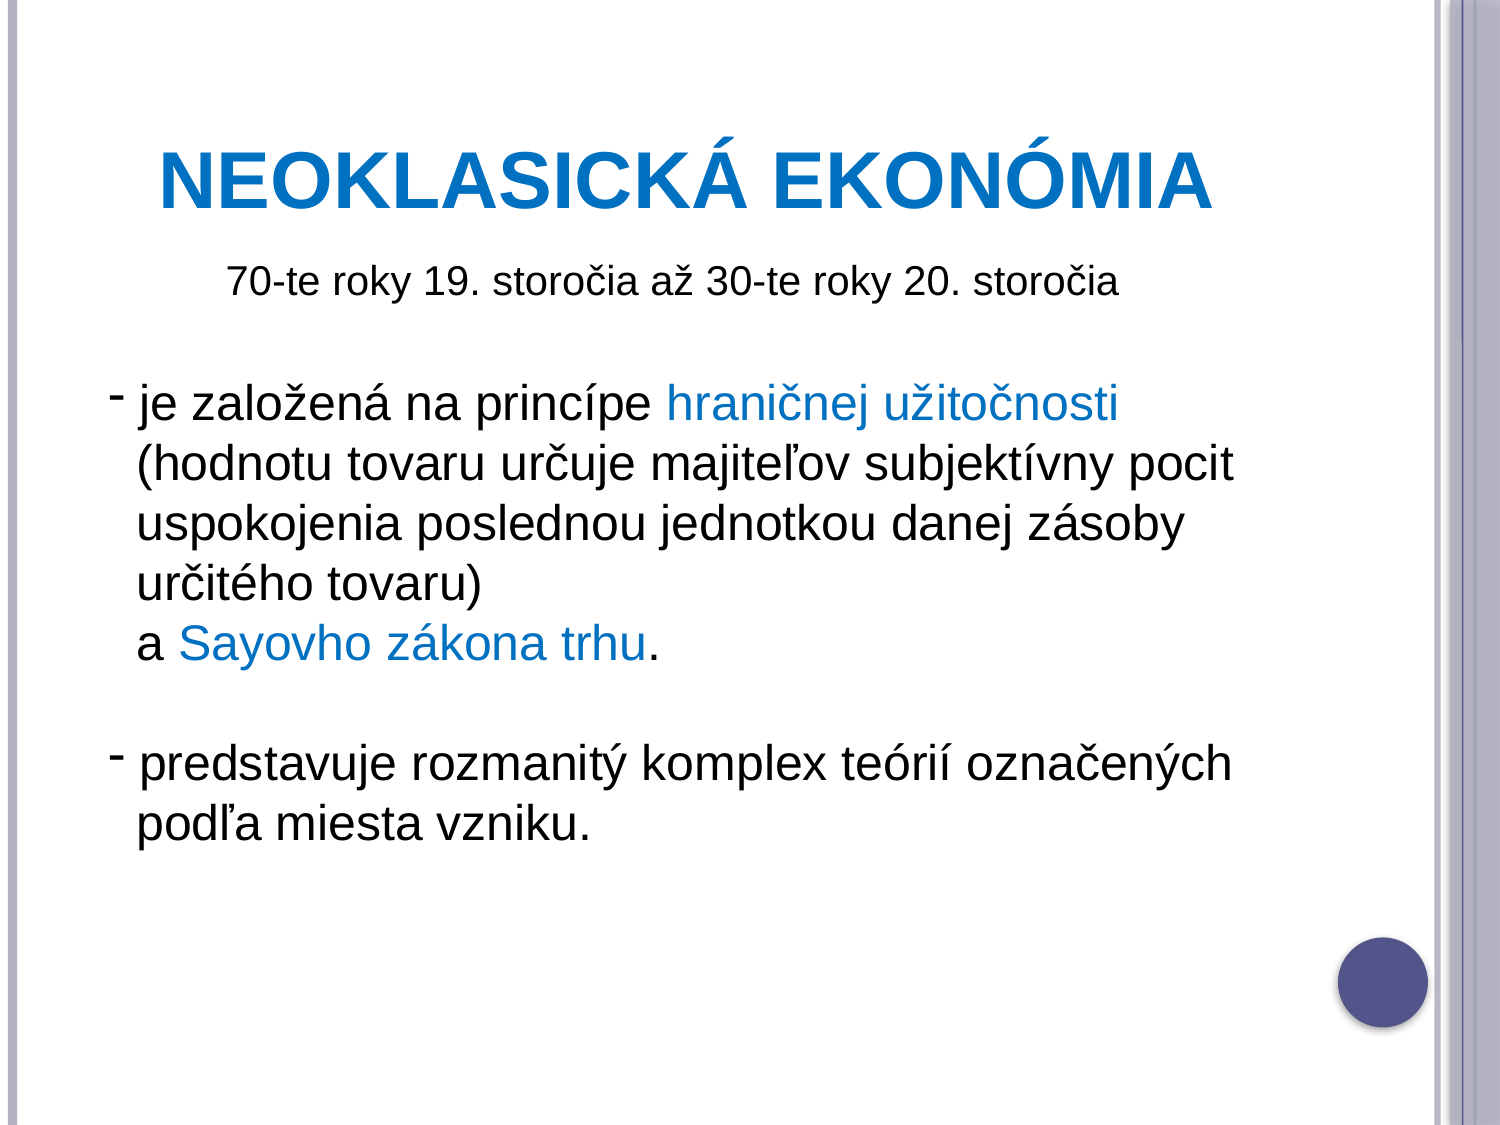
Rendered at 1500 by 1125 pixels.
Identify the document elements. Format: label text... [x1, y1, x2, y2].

title Neoklasická ekonómia [75, 45, 1300, 233]
text_box 70-te roky 19. storočia až 30-te roky 20. storočia [210, 246, 1196, 311]
text_box je založená na princípe hraničnej užitočnosti (hodnotu tovaru určuje majiteľov subjektívny pocit uspokojenia poslednou jednotkou danej zásoby určitého tovaru) a Sayovho zákona trhu. predstavuje rozmanitý komplex teórií označených podľa miesta vzniku. [93, 363, 1313, 918]
